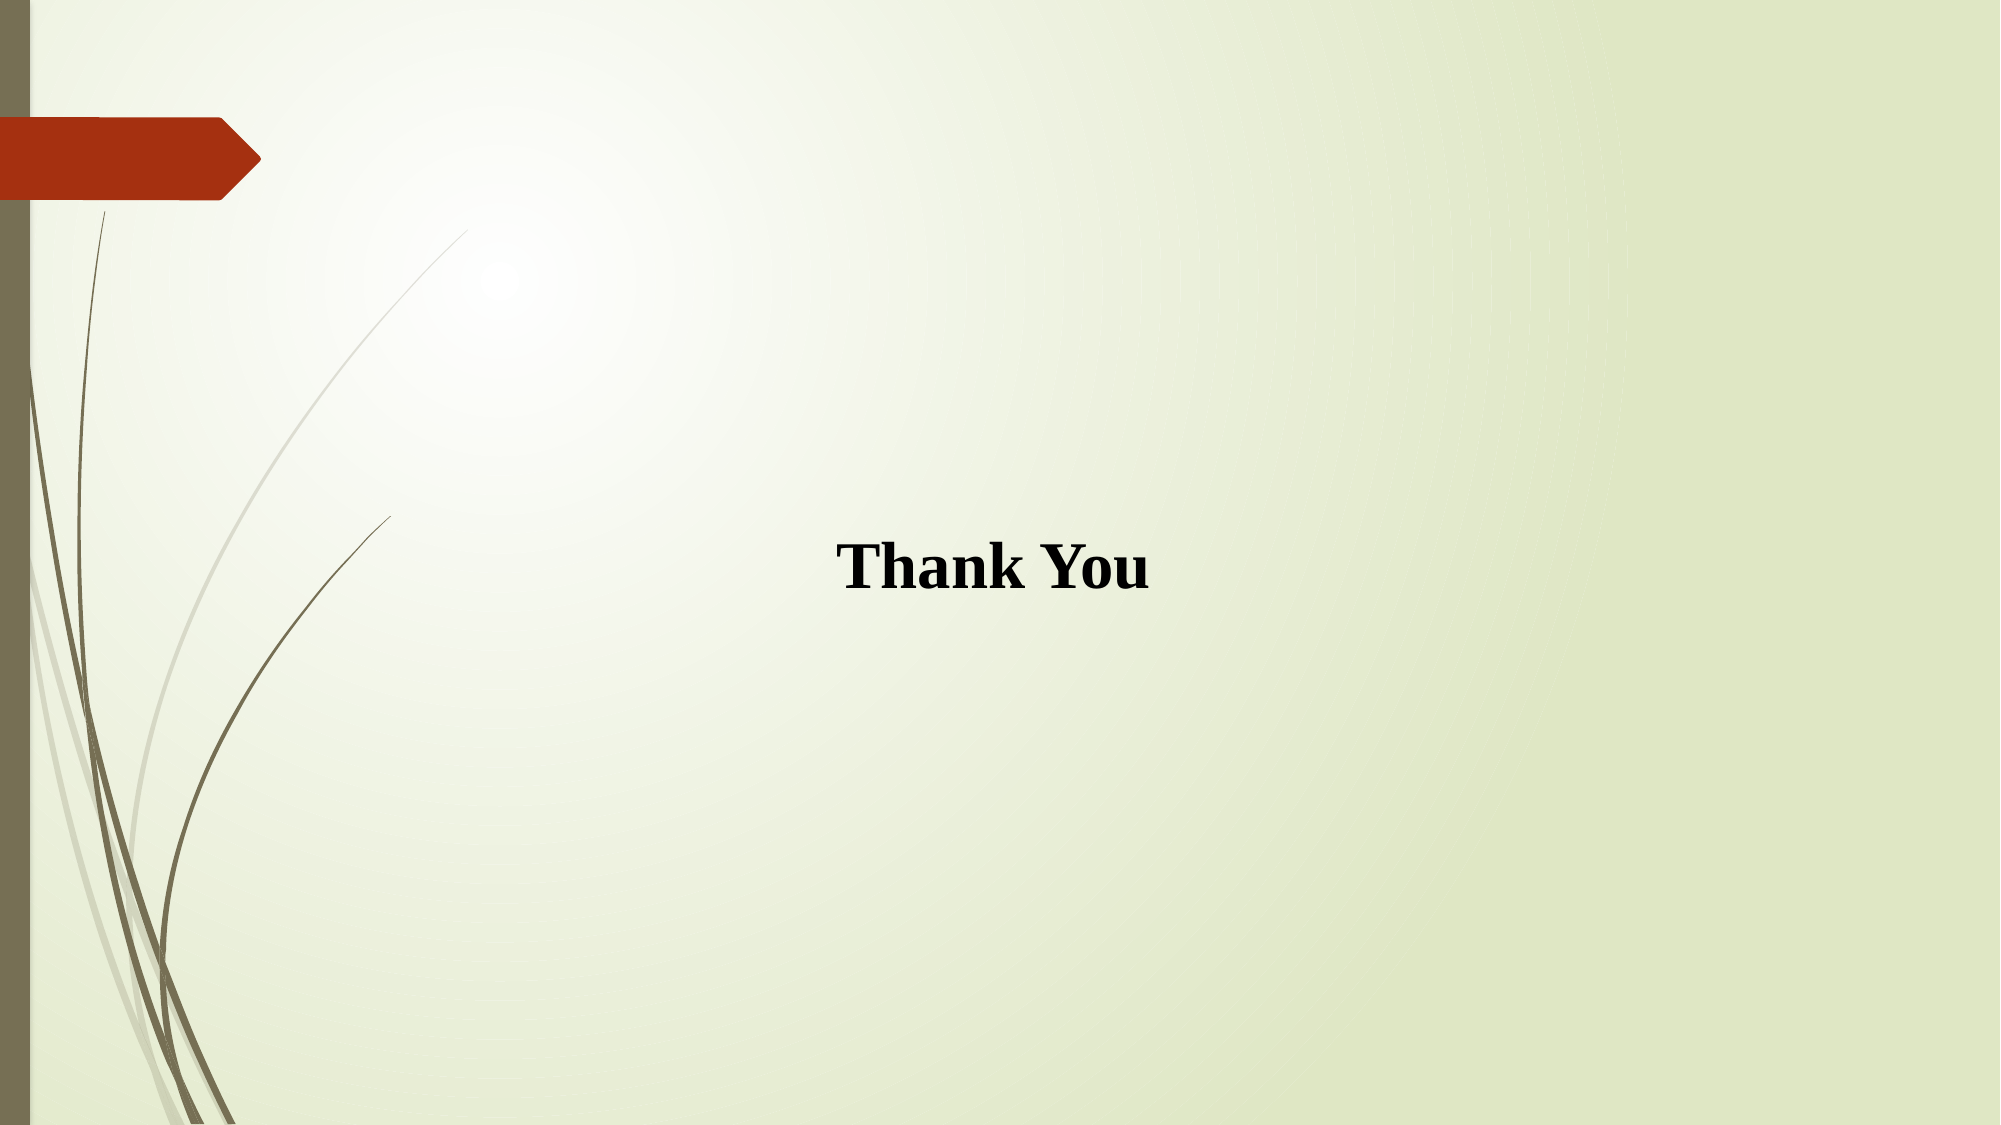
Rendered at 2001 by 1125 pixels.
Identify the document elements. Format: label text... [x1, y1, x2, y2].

text_box Thank You [821, 514, 1822, 610]
